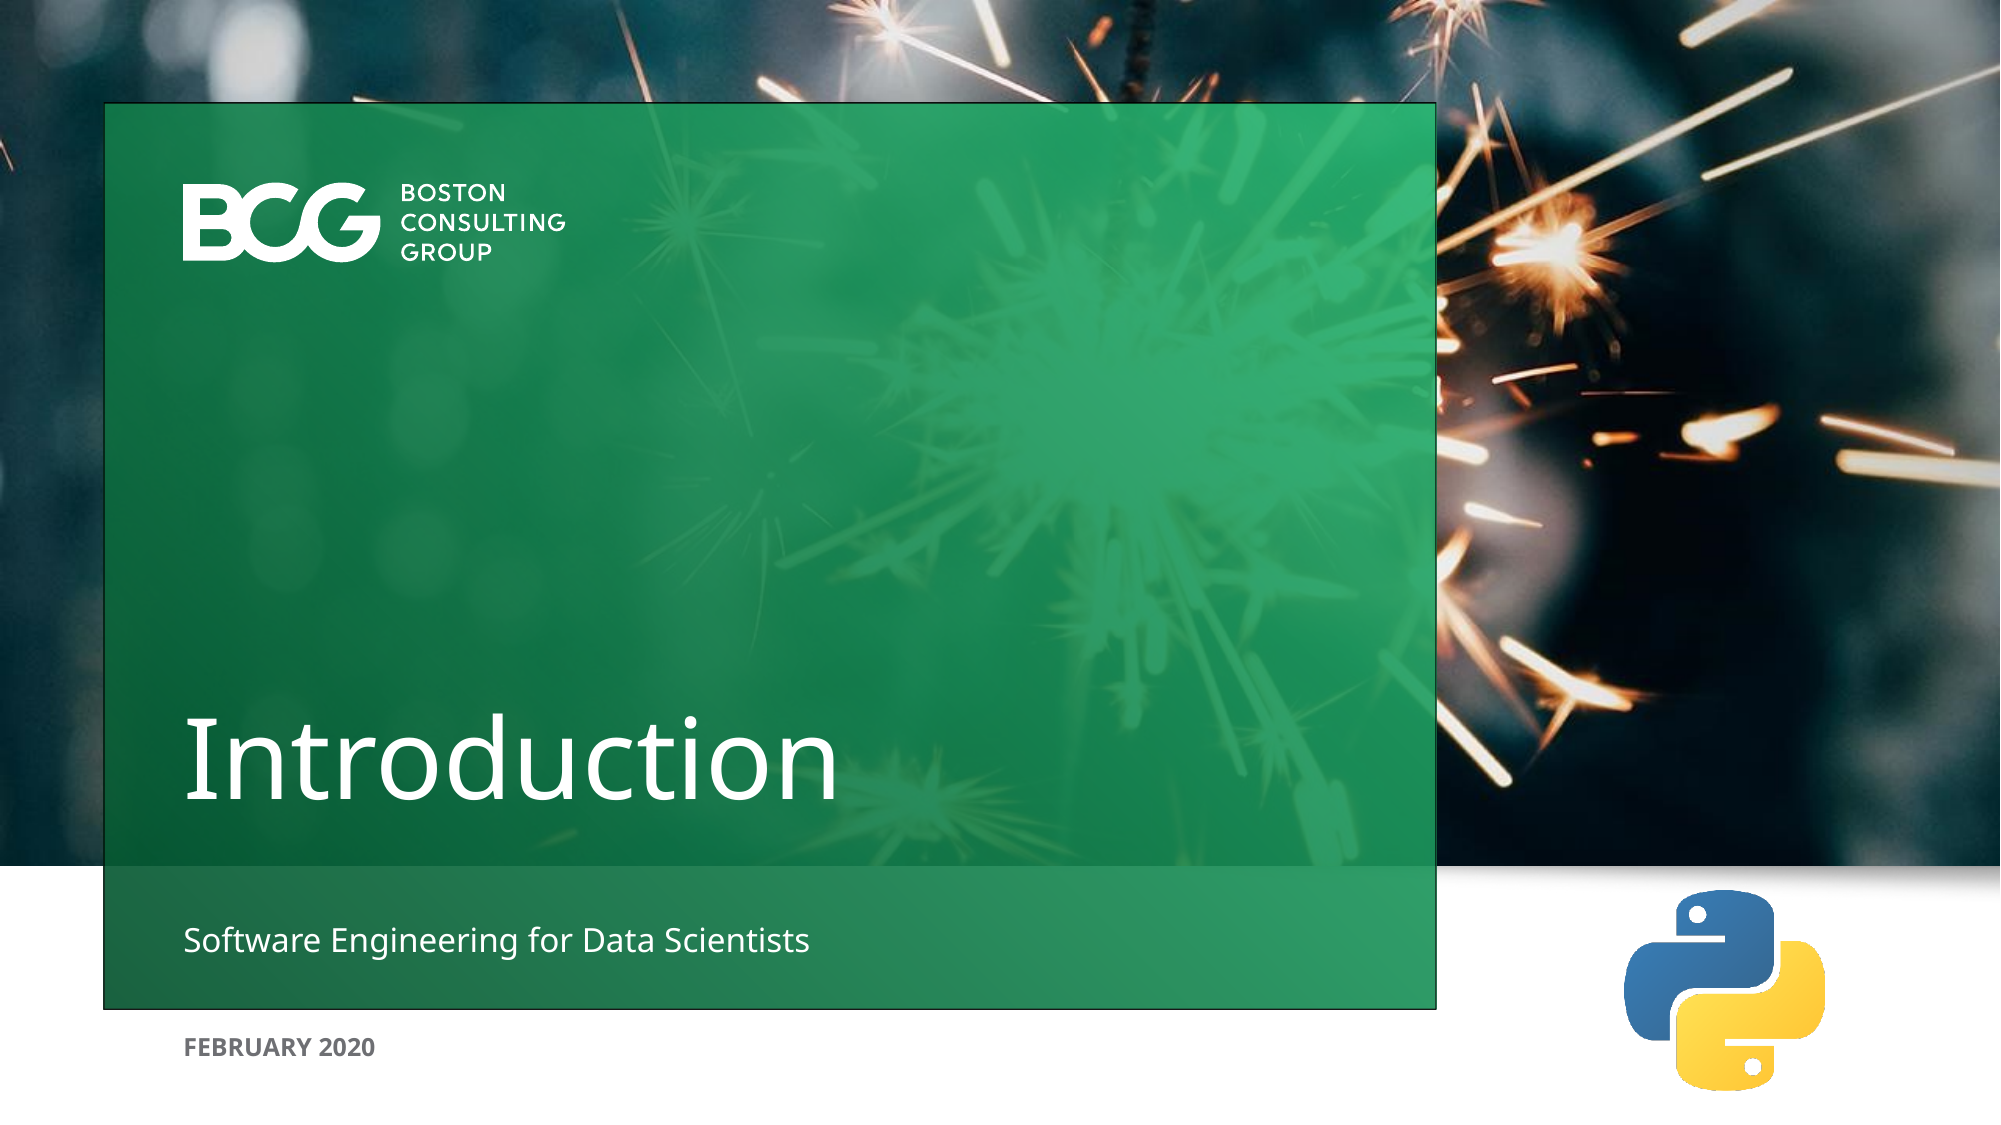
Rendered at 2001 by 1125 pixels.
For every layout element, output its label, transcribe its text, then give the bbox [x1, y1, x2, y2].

title Introduction [183, 309, 1311, 825]
subtitle Software Engineering for Data Scientists [183, 901, 1311, 974]
picture [0, 0, 2000, 1091]
list February 2020 [183, 1018, 1311, 1072]
